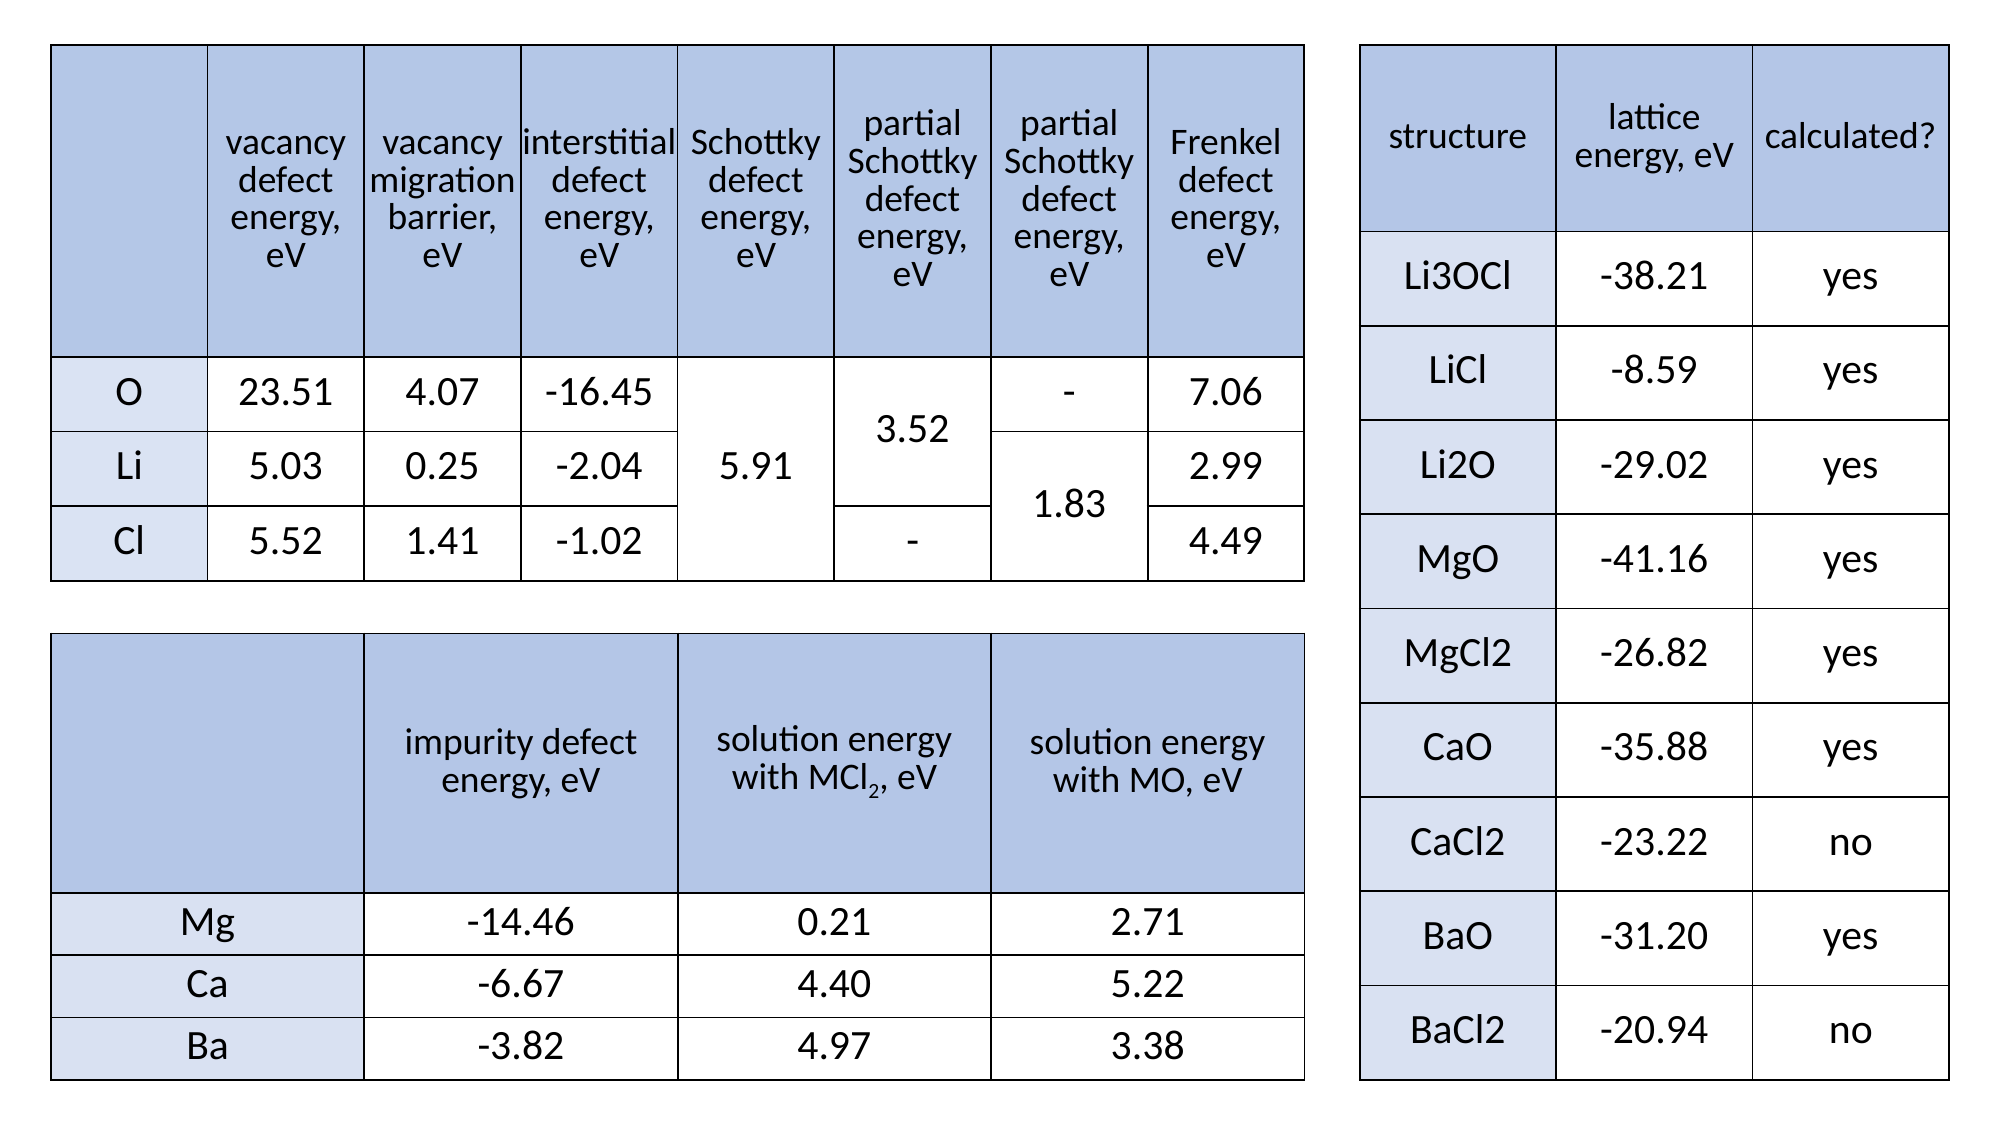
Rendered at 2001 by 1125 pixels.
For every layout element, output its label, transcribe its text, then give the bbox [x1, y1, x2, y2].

table_cell CaCl2 [1361, 798, 1555, 890]
table_cell 3.52 [835, 358, 990, 505]
table_cell -35.88 [1557, 704, 1752, 796]
table_cell -23.22 [1557, 798, 1752, 890]
table_cell -16.45 [522, 358, 677, 431]
table_cell 2.99 [1149, 432, 1303, 505]
table_header vacancy migration barrier, eV [365, 46, 520, 356]
table_cell MgCl2 [1361, 609, 1555, 702]
table_cell 5.52 [208, 507, 363, 580]
table_cell yes [1753, 421, 1948, 513]
table_cell 4.49 [1149, 507, 1303, 580]
table_cell Cl [52, 507, 207, 580]
table_header [52, 634, 363, 892]
table_cell -1.02 [522, 507, 677, 580]
table_cell - [835, 507, 990, 580]
table_cell 5.22 [992, 956, 1304, 1017]
table_cell yes [1753, 515, 1948, 608]
table_cell yes [1753, 609, 1948, 702]
table_cell BaCl2 [1361, 986, 1555, 1079]
table_cell 4.97 [679, 1018, 990, 1079]
table_cell CaO [1361, 704, 1555, 796]
table_cell 0.25 [365, 432, 520, 505]
table_cell Ca [52, 956, 363, 1017]
table_cell MgO [1361, 515, 1555, 608]
table_cell - [992, 358, 1147, 431]
table_cell -8.59 [1557, 327, 1752, 419]
table_cell Mg [52, 894, 363, 954]
table_cell yes [1753, 704, 1948, 796]
table_cell Li [52, 432, 207, 505]
table_cell no [1753, 986, 1948, 1079]
table_cell Li2O [1361, 421, 1555, 513]
table_cell -38.21 [1557, 232, 1752, 325]
table_header structure [1361, 46, 1555, 231]
table_cell -14.46 [365, 894, 677, 954]
table_cell yes [1753, 892, 1948, 985]
table_header solution energy with MO, eV [992, 634, 1304, 892]
table_cell Li3OCl [1361, 232, 1555, 325]
table_cell 1.41 [365, 507, 520, 580]
table_header Schottky defect energy, eV [678, 46, 833, 356]
table_cell -41.16 [1557, 515, 1752, 608]
table_cell 0.21 [679, 894, 990, 954]
table_cell Ba [52, 1018, 363, 1079]
table_header [52, 46, 207, 356]
table_cell 5.91 [678, 358, 833, 580]
table_cell yes [1753, 232, 1948, 325]
table_header Frenkel defect energy, eV [1149, 46, 1303, 356]
table_cell 23.51 [208, 358, 363, 431]
table_cell 4.40 [679, 956, 990, 1017]
table_header lattice energy, eV [1557, 46, 1752, 231]
table_header partial Schottky defect energy, eV [835, 46, 990, 356]
table_cell -2.04 [522, 432, 677, 505]
table_cell -26.82 [1557, 609, 1752, 702]
table_cell -20.94 [1557, 986, 1752, 1079]
table_cell LiCl [1361, 327, 1555, 419]
table_cell 5.03 [208, 432, 363, 505]
table_cell -6.67 [365, 956, 677, 1017]
table_cell 7.06 [1149, 358, 1303, 431]
table_cell 4.07 [365, 358, 520, 431]
table_cell BaO [1361, 892, 1555, 985]
table_header partial Schottky defect energy, eV [992, 46, 1147, 356]
table_cell 1.83 [992, 432, 1147, 580]
table_cell no [1753, 798, 1948, 890]
table_cell yes [1753, 327, 1948, 419]
table_cell -29.02 [1557, 421, 1752, 513]
table_cell 2.71 [992, 894, 1304, 954]
table_header interstitial defect energy, eV [522, 46, 677, 356]
table_header solution energy with MCl2, eV [679, 634, 990, 892]
table_cell O [52, 358, 207, 431]
table_header impurity defect energy, eV [365, 634, 677, 892]
table_cell -3.82 [365, 1018, 677, 1079]
table_header calculated? [1753, 46, 1948, 231]
table_cell -31.20 [1557, 892, 1752, 985]
table_header vacancy defect energy, eV [208, 46, 363, 356]
table_cell 3.38 [992, 1018, 1304, 1079]
